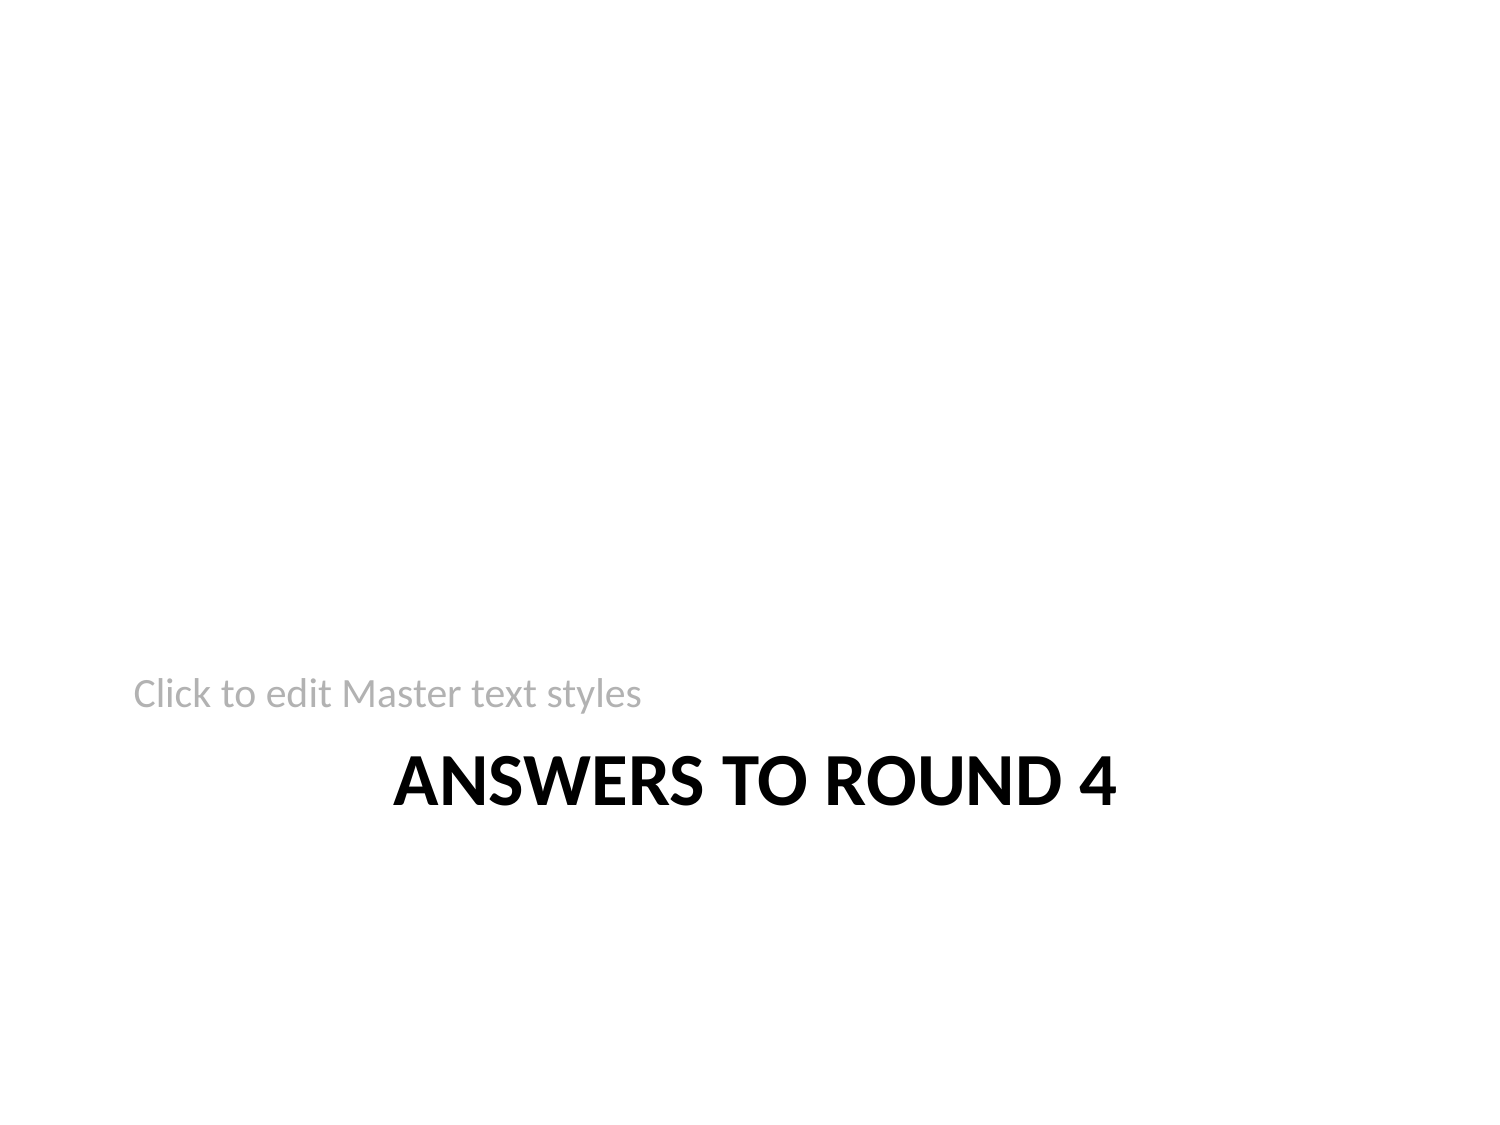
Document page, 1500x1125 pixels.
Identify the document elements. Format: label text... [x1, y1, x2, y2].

title Answers to Round 4 [118, 723, 1394, 947]
list Click to edit Master text styles [118, 476, 1394, 723]
